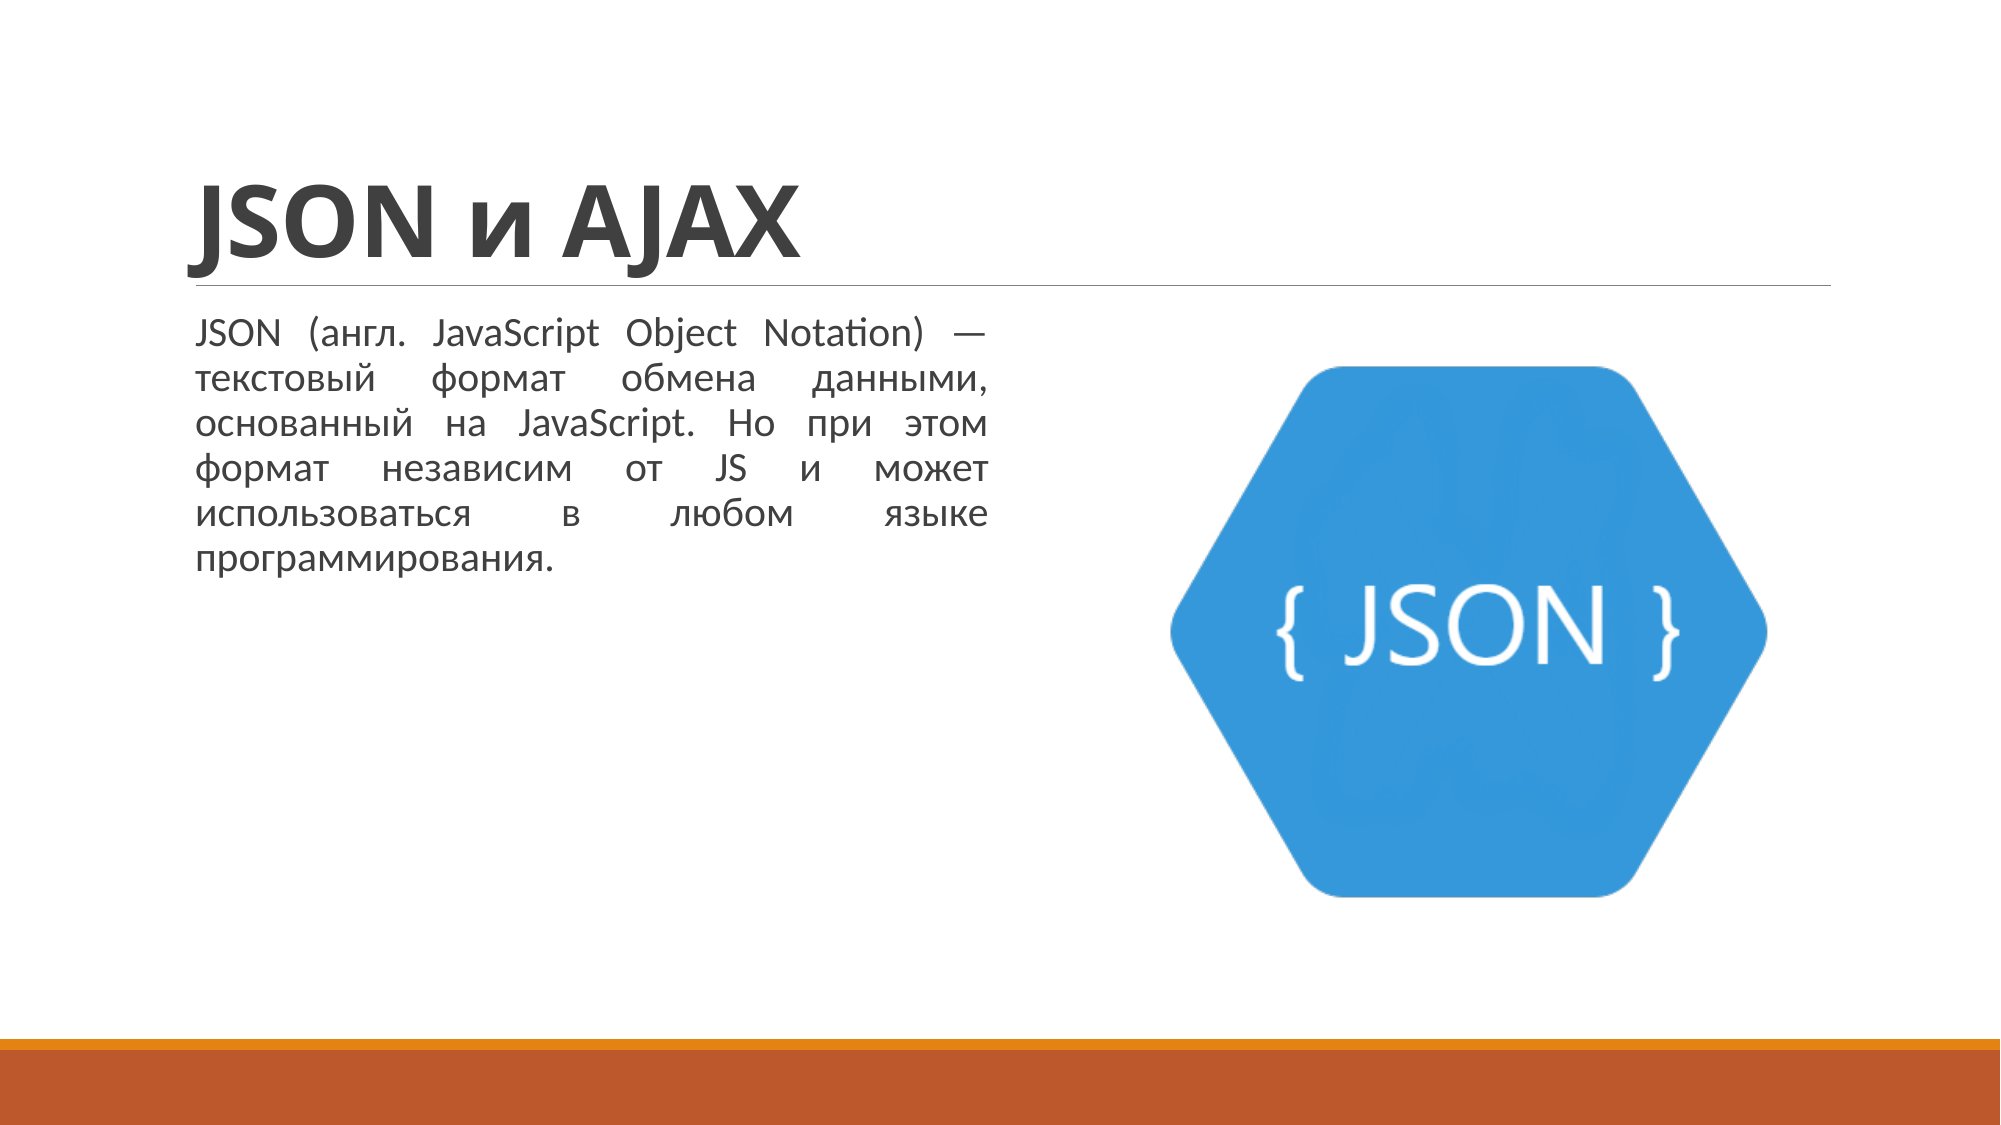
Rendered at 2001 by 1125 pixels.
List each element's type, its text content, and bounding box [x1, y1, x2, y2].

list JSON (англ. JavaScript Object Notation) — текстовый формат обмена данными, основанный на JavaScript. Но при этом формат независим от JS и может использоваться в любом языке программирования. [180, 302, 985, 963]
title JSON и AJAX [180, 47, 1830, 285]
picture [988, 233, 1942, 1032]
